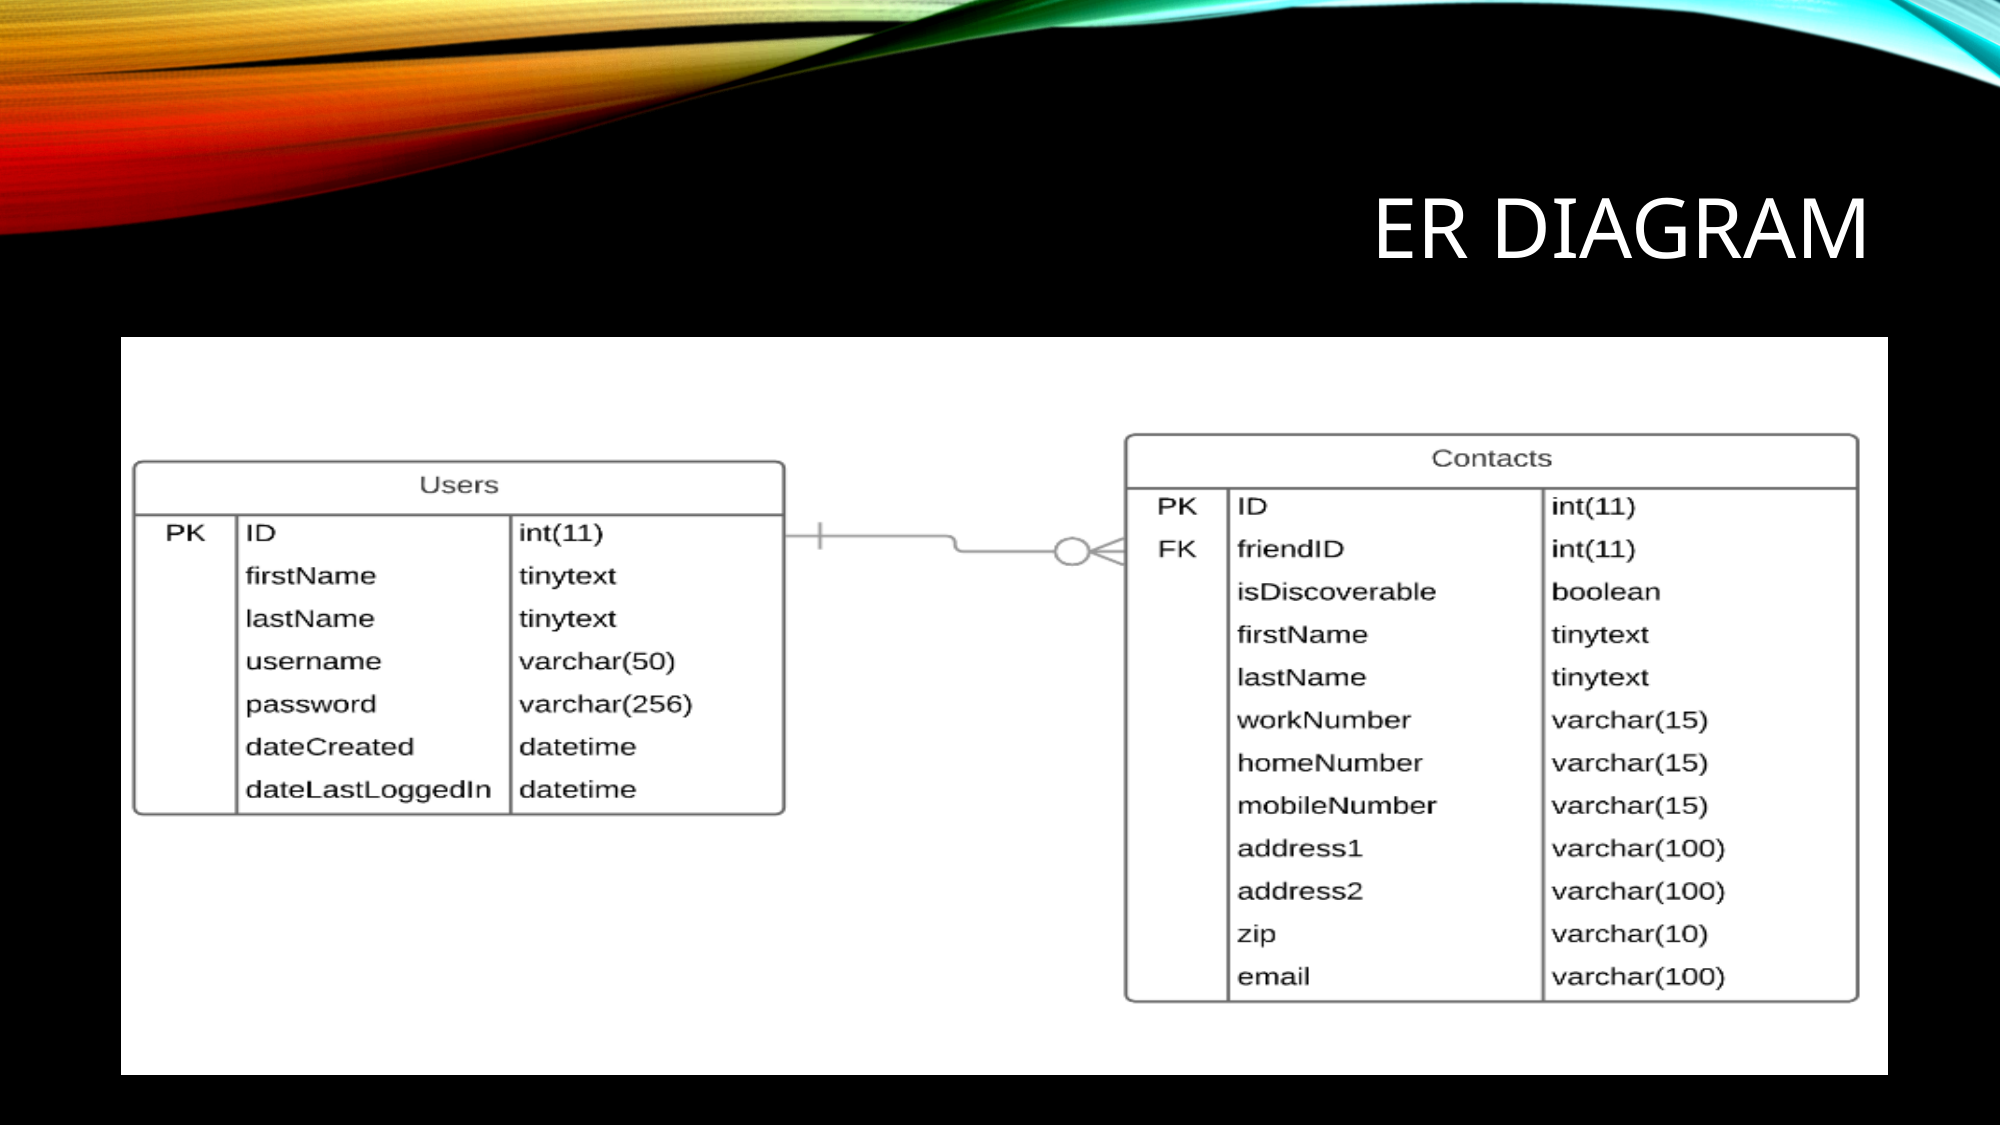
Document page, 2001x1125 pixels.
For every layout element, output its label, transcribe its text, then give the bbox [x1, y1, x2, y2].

picture [121, 337, 1888, 1076]
title ER DIAGRAM [474, 125, 1888, 334]
picture [0, 0, 2000, 237]
